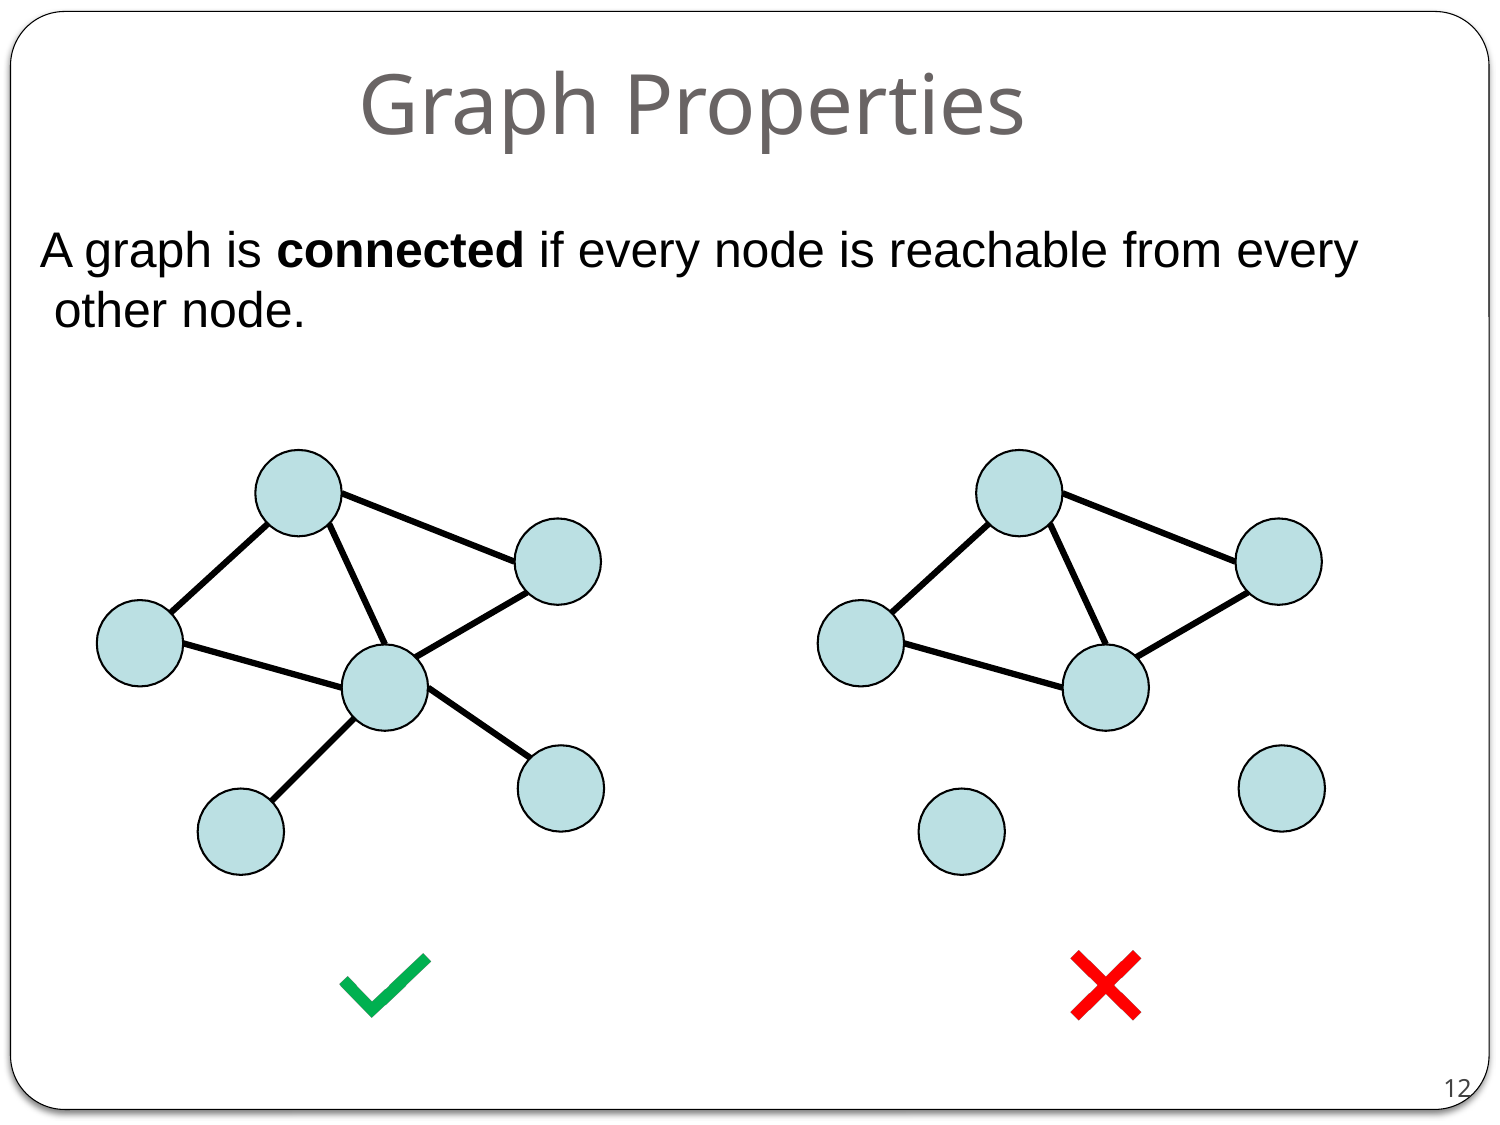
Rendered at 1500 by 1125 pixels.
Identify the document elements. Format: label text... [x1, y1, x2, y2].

text_box 12 [1436, 1070, 1482, 1107]
text_box [1057, 937, 1154, 1033]
text_box [337, 937, 433, 1033]
text_box A graph is connected if every node is reachable from every other node. [37, 215, 1363, 338]
title Graph Properties [356, 0, 1143, 151]
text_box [917, 787, 1007, 877]
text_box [816, 448, 1324, 733]
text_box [95, 448, 606, 877]
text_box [1237, 744, 1327, 834]
